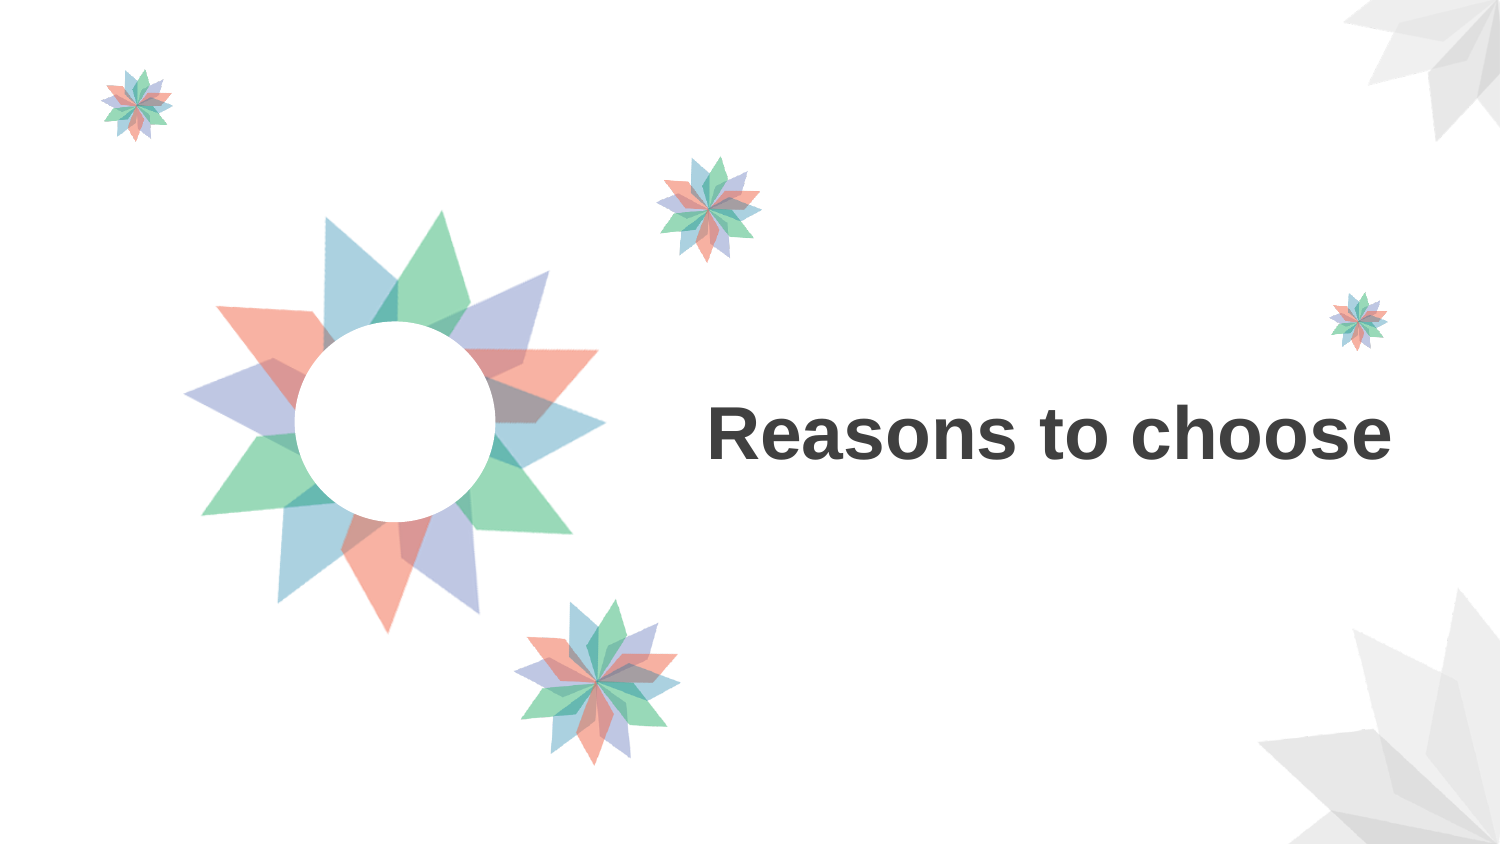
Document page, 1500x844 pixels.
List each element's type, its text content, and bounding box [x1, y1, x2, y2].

picture [1257, 587, 1500, 844]
picture [100, 68, 173, 142]
list Reasons to choose [691, 365, 1500, 493]
picture [1328, 291, 1388, 351]
picture [183, 209, 681, 766]
picture [1344, 0, 1500, 141]
picture [655, 155, 762, 263]
